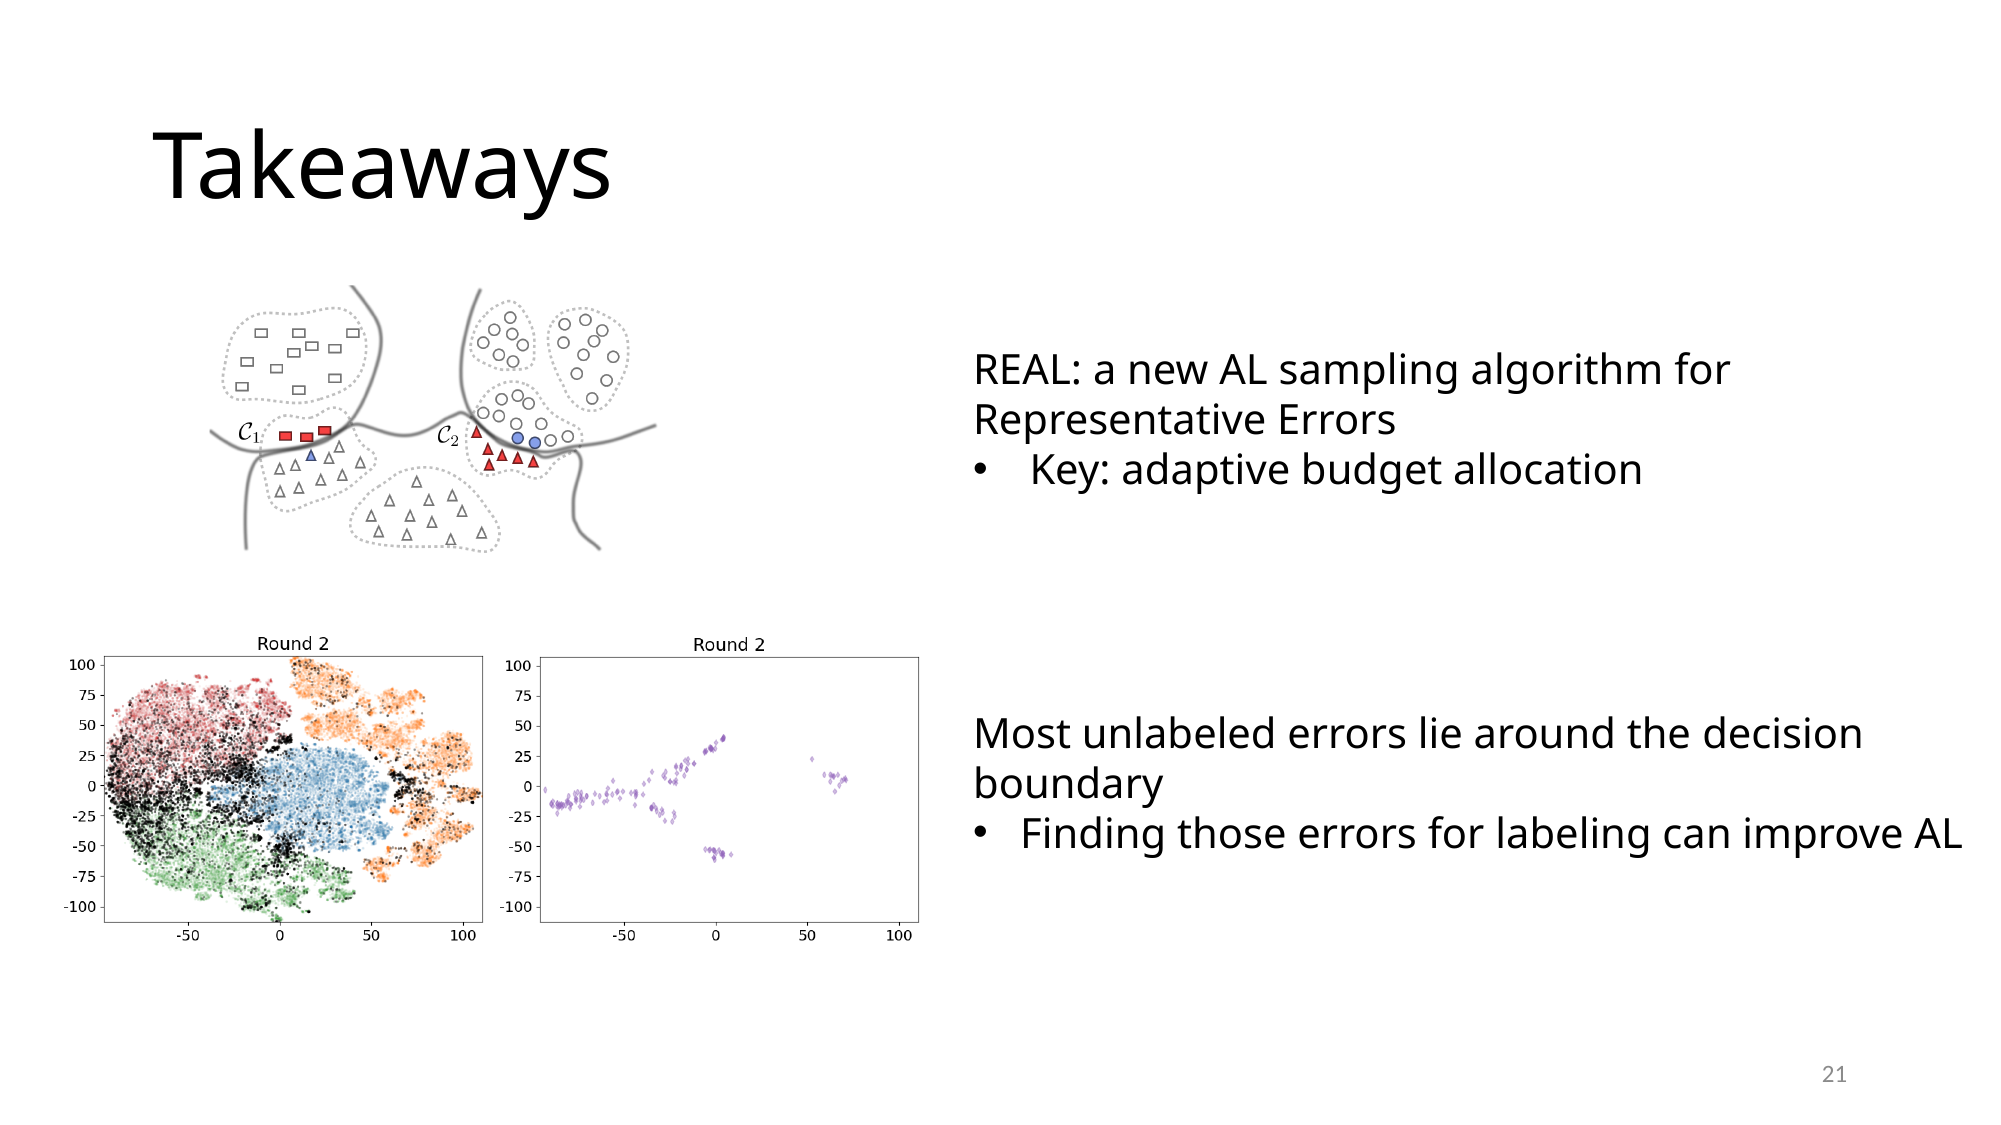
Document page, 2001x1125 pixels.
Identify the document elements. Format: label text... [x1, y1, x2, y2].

picture [209, 284, 660, 554]
picture [47, 620, 934, 959]
slide_number 21 [1412, 1042, 1863, 1103]
title Takeaways [137, 59, 1863, 278]
text_box Most unlabeled errors lie around the decision boundary Finding those errors for labeling can improve AL [958, 699, 2000, 864]
text_box REAL: a new AL sampling algorithm for Representative Errors Key: adaptive budget allocation [958, 335, 1837, 501]
